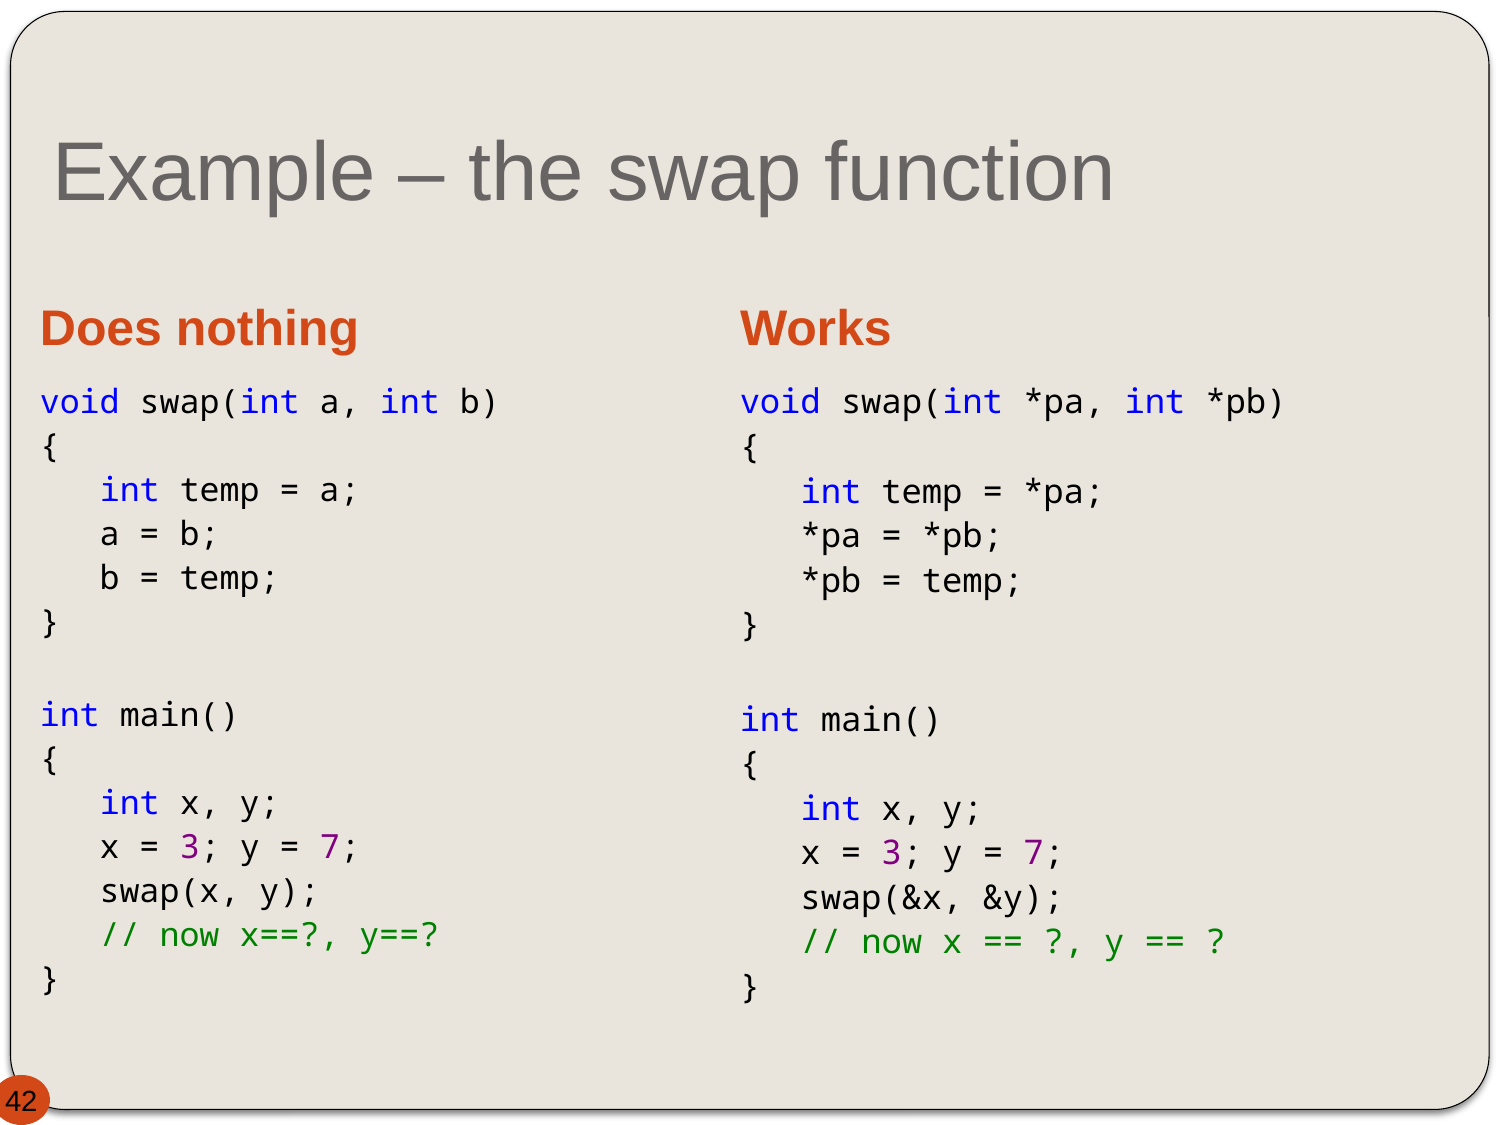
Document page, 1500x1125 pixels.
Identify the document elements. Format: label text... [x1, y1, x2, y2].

list Does nothing [24, 236, 724, 364]
title Example – the swap function [37, 44, 1438, 233]
list void swap(int *pa, int *pb) { int temp = *pa; *pa = *pb; *pb = temp; } int main() { int x, y; x = 3; y = 7; swap(&x, &y); // now x == ?, y == ? } [725, 368, 1425, 1016]
list void swap(int a, int b) { int temp = a; a = b; b = temp; } int main() { int x, y; x = 3; y = 7; swap(x, y); // now x==?, y==? } [24, 368, 725, 1007]
slide_number 42 [0, 1074, 50, 1125]
list Works [724, 236, 1426, 364]
